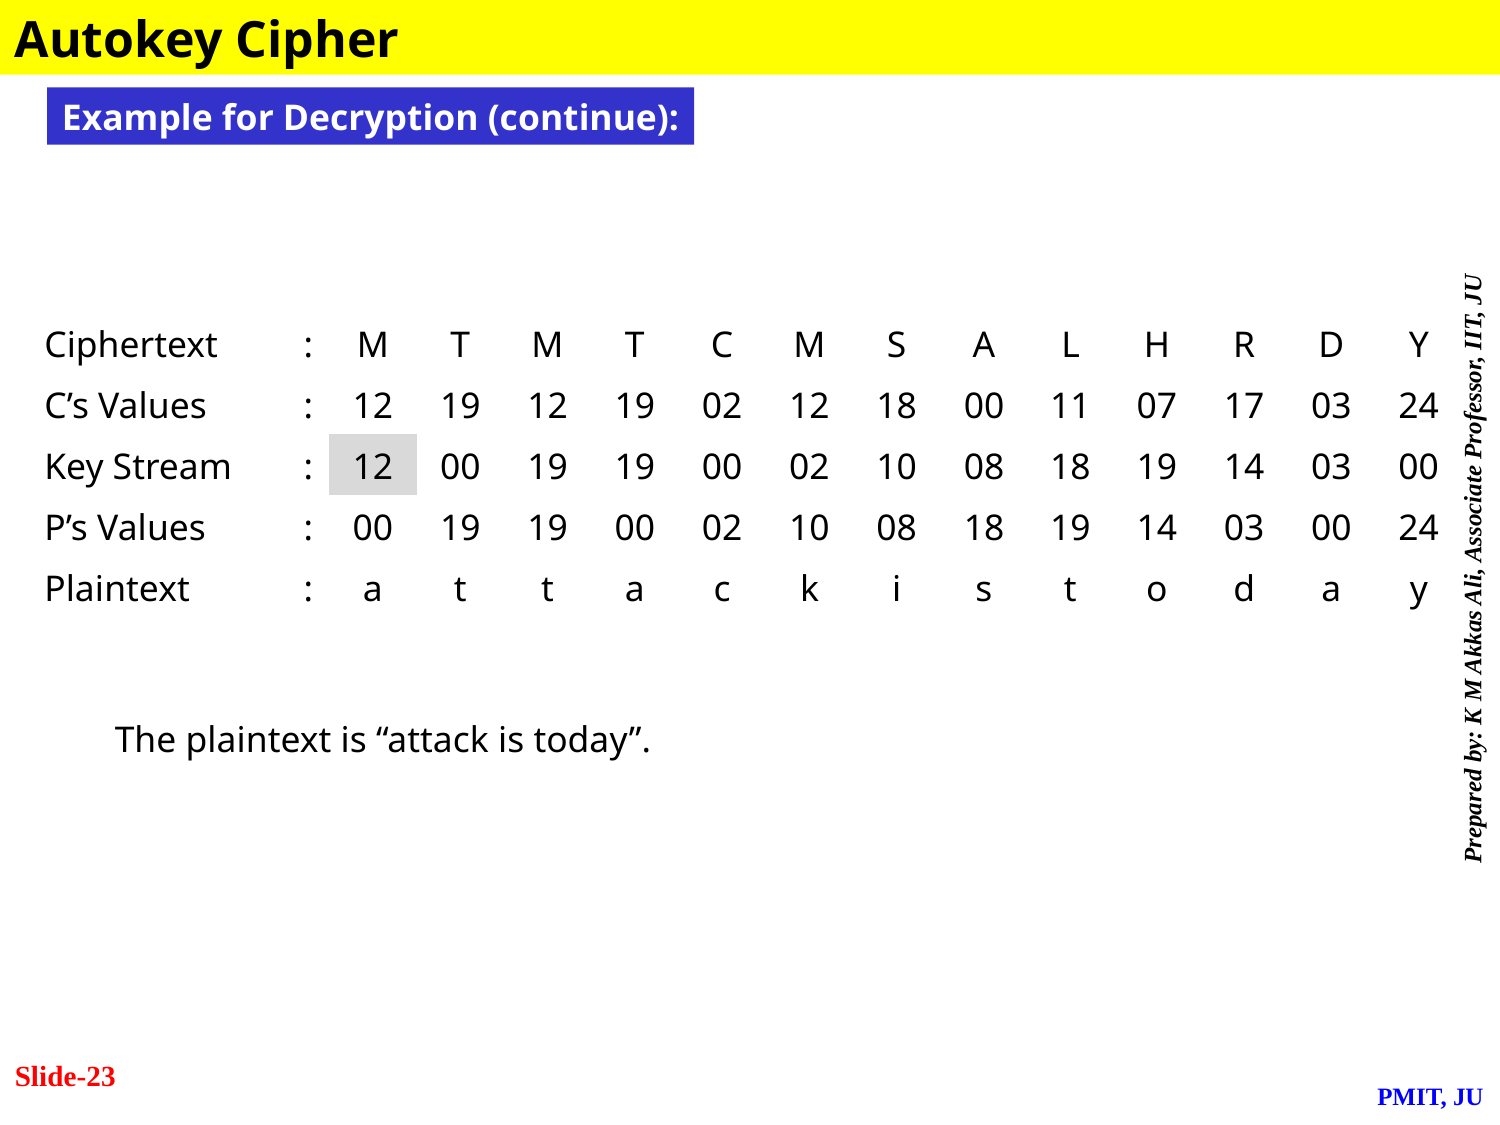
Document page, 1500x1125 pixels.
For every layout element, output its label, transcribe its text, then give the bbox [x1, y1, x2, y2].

table_cell 07 [1113, 373, 1200, 434]
table_cell a [591, 556, 678, 617]
table_cell 00 [940, 373, 1028, 434]
table_cell 08 [853, 495, 940, 556]
table_cell Plaintext [29, 556, 289, 617]
table_cell 02 [678, 495, 766, 556]
table_header H [1113, 313, 1200, 373]
table_cell 19 [591, 434, 678, 495]
table_cell a [329, 556, 417, 617]
text_box Autokey Cipher [0, 0, 1500, 75]
table_header M [329, 313, 417, 373]
table_cell 00 [1288, 495, 1375, 556]
table_cell 18 [1028, 434, 1113, 495]
table_cell 08 [940, 434, 1028, 495]
table_cell 10 [766, 495, 853, 556]
table_cell 19 [1028, 495, 1113, 556]
table_header R [1200, 313, 1288, 373]
table_header Y [1375, 313, 1462, 373]
table_cell a [1288, 556, 1375, 617]
table_cell 12 [504, 373, 591, 434]
table_header L [1028, 313, 1113, 373]
table_header A [940, 313, 1028, 373]
table_cell c [678, 556, 766, 617]
table_header M [766, 313, 853, 373]
table_cell 00 [329, 495, 417, 556]
table_cell 24 [1375, 373, 1462, 434]
table_cell P’s Values [29, 495, 289, 556]
table_cell 19 [504, 495, 591, 556]
table_cell 03 [1288, 434, 1375, 495]
table_cell 12 [329, 434, 417, 495]
text_box Example for Decryption (continue): [47, 87, 695, 145]
table_cell C’s Values [29, 373, 289, 434]
table_cell 02 [766, 434, 853, 495]
table_cell 14 [1200, 434, 1288, 495]
table_header : [289, 313, 329, 373]
table_cell 02 [678, 373, 766, 434]
table_cell : [289, 373, 329, 434]
table_cell 19 [591, 373, 678, 434]
table_cell Key Stream [29, 434, 289, 495]
table_cell 19 [1113, 434, 1200, 495]
table_cell : [289, 495, 329, 556]
table_cell k [766, 556, 853, 617]
table_cell : [289, 556, 329, 617]
table_cell s [940, 556, 1028, 617]
table_header T [591, 313, 678, 373]
table_cell 10 [853, 434, 940, 495]
table_header D [1288, 313, 1375, 373]
table_cell 00 [417, 434, 504, 495]
table_cell 18 [853, 373, 940, 434]
table_cell 17 [1200, 373, 1288, 434]
table_cell t [1028, 556, 1113, 617]
table_cell 18 [940, 495, 1028, 556]
table_cell t [504, 556, 591, 617]
table_cell 00 [1375, 434, 1462, 495]
table_cell d [1200, 556, 1288, 617]
table_cell i [853, 556, 940, 617]
table_cell 24 [1375, 495, 1462, 556]
table_header C [678, 313, 766, 373]
table_cell 14 [1113, 495, 1200, 556]
table_header M [504, 313, 591, 373]
table_cell 03 [1288, 373, 1375, 434]
text_box The plaintext is “attack is today”. [99, 709, 1413, 767]
table_cell 11 [1028, 373, 1113, 434]
table_cell y [1375, 556, 1462, 617]
table_cell 00 [678, 434, 766, 495]
table_cell 03 [1200, 495, 1288, 556]
table_cell 12 [329, 373, 417, 434]
table_header S [853, 313, 940, 373]
table_cell o [1113, 556, 1200, 617]
table_cell t [417, 556, 504, 617]
table_header Ciphertext [29, 313, 289, 373]
slide_number Slide-23 [0, 1050, 313, 1125]
table_cell 19 [417, 373, 504, 434]
table_cell 19 [504, 434, 591, 495]
table_cell 19 [417, 495, 504, 556]
table_cell 12 [766, 373, 853, 434]
table_cell 00 [591, 495, 678, 556]
table_header T [417, 313, 504, 373]
table_cell : [289, 434, 329, 495]
